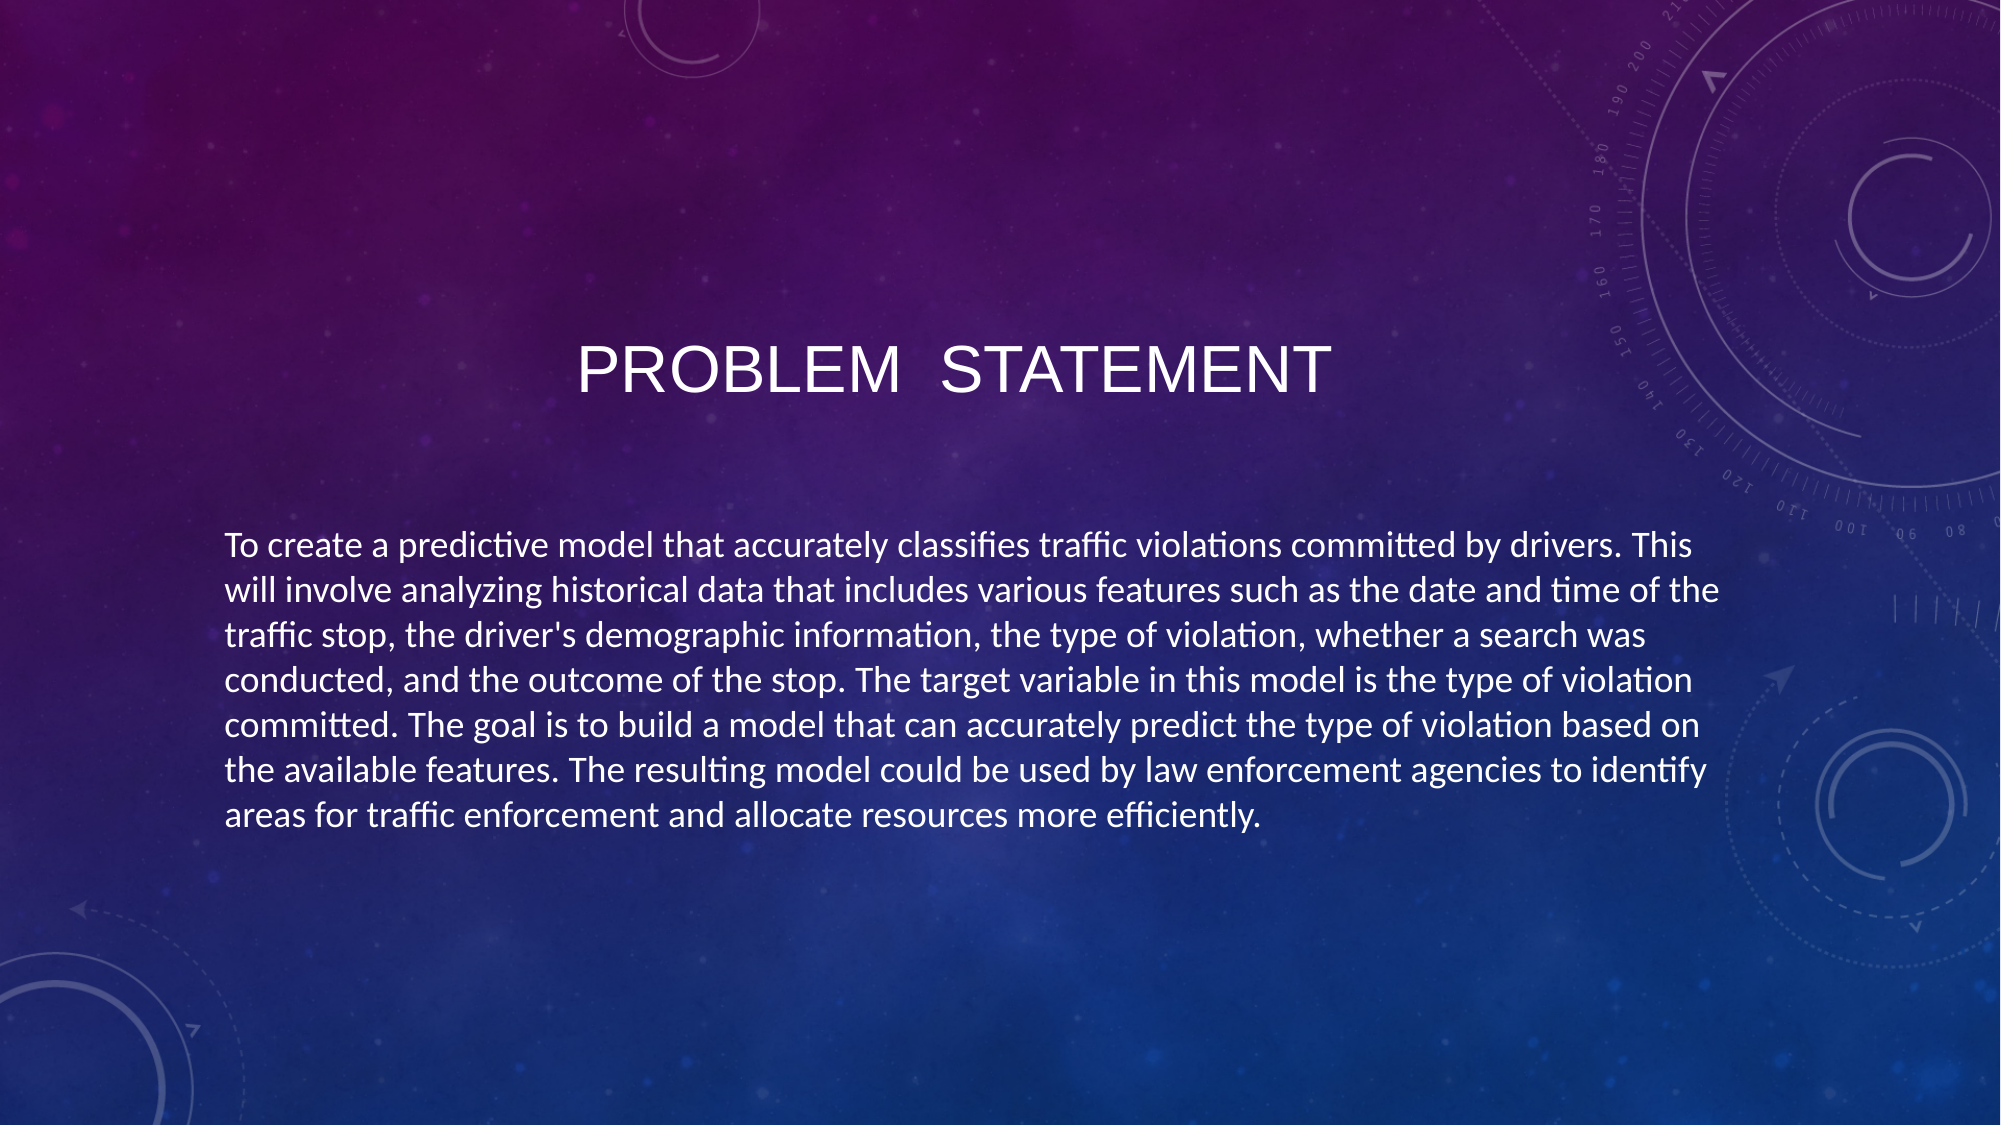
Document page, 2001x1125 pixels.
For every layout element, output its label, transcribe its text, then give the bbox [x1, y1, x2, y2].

text_box To create a predictive model that accurately classifies traffic violations committed by drivers. This will involve analyzing historical data that includes various features such as the date and time of the traffic stop, the driver's demographic information, the type of violation, whether a search was conducted, and the outcome of the stop. The target variable in this model is the type of violation committed. The goal is to build a model that can accurately predict the type of violation based on the available features. The resulting model could be used by law enforcement agencies to identify areas for traffic enforcement and allocate resources more efficiently. [209, 512, 1770, 843]
text_box PROBLEM STATEMENT [561, 318, 1513, 413]
picture [0, 0, 2001, 1125]
